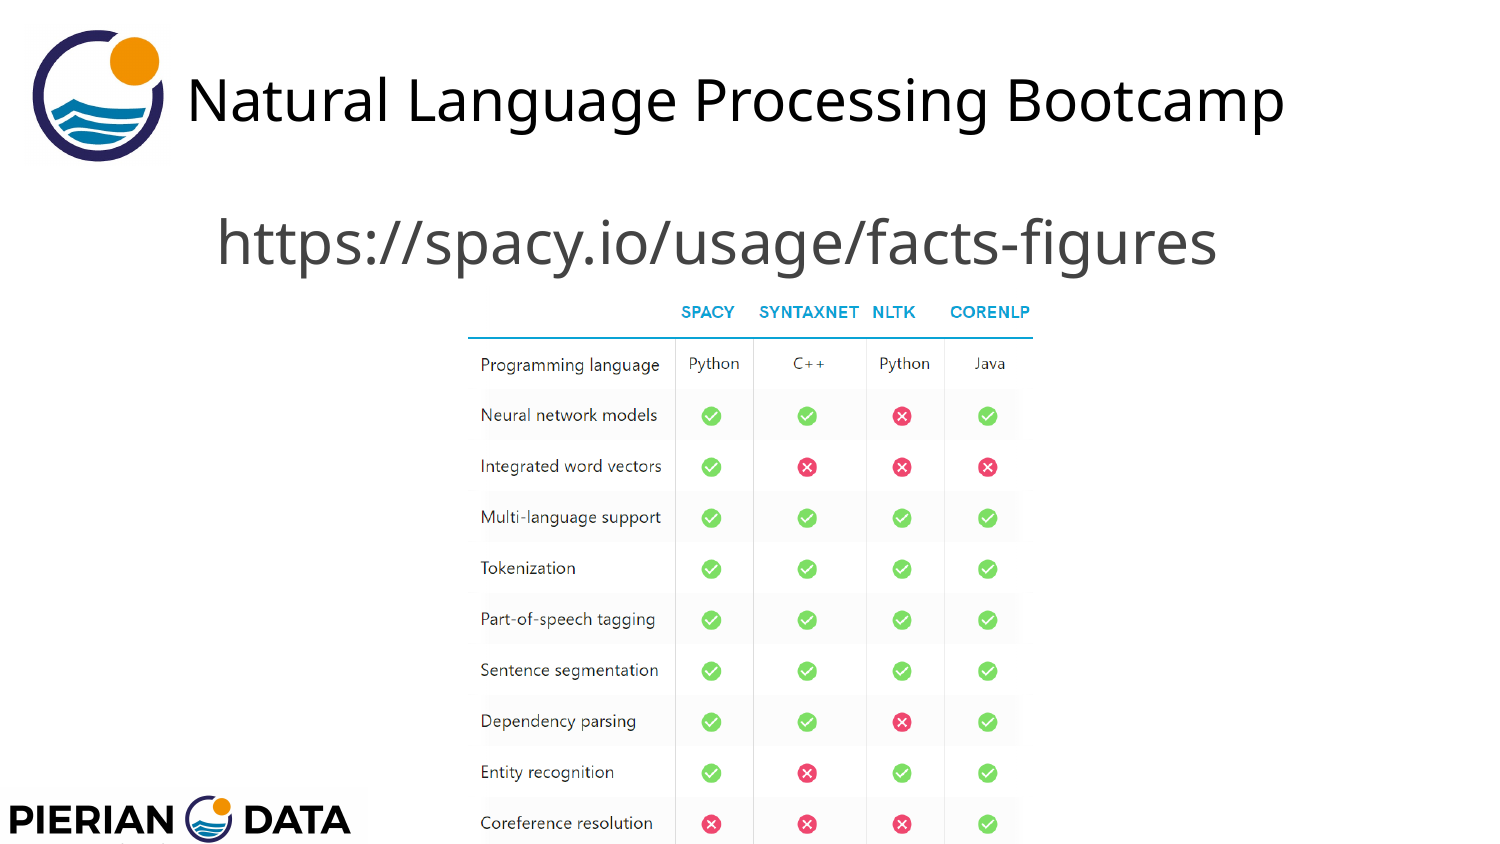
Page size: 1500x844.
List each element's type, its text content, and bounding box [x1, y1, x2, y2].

picture [466, 283, 1034, 844]
picture [0, 787, 368, 844]
list https://spacy.io/usage/facts-figures [51, 189, 1476, 750]
picture [24, 24, 172, 167]
title Natural Language Processing Bootcamp [176, 48, 1449, 143]
